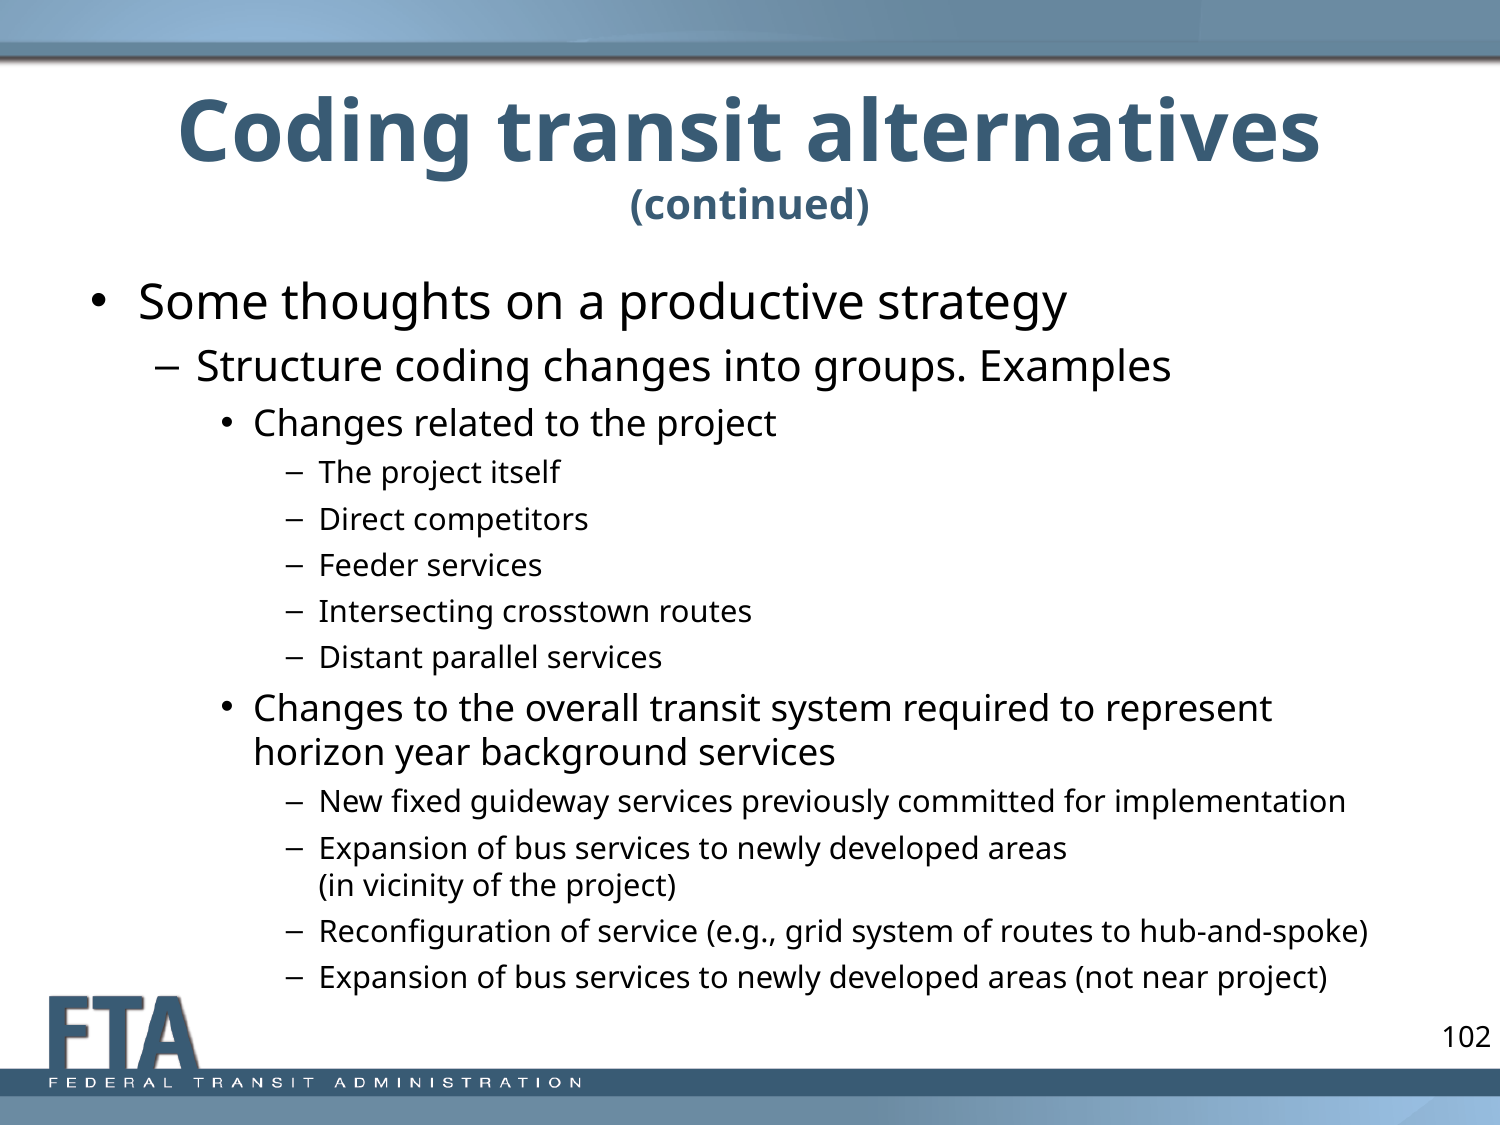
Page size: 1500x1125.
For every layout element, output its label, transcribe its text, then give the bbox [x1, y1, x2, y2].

picture [0, 0, 1500, 75]
title Coding transit alternatives (continued) [74, 71, 1426, 233]
list Some thoughts on a productive strategy Structure coding changes into groups. Examples Changes related to the project The project itself Direct competitors Feeder services Intersecting crosstown routes Distant parallel services Changes to the overall transit system required to represent horizon year background services New fixed guideway services previously committed for implementation Expansion of bus services to newly developed areas (in vicinity of the project) Reconfiguration of service (e.g., grid system of routes to hub-and-spoke) Expansion of bus services to newly developed areas (not near project) [74, 262, 1426, 1006]
picture [0, 992, 1500, 1125]
